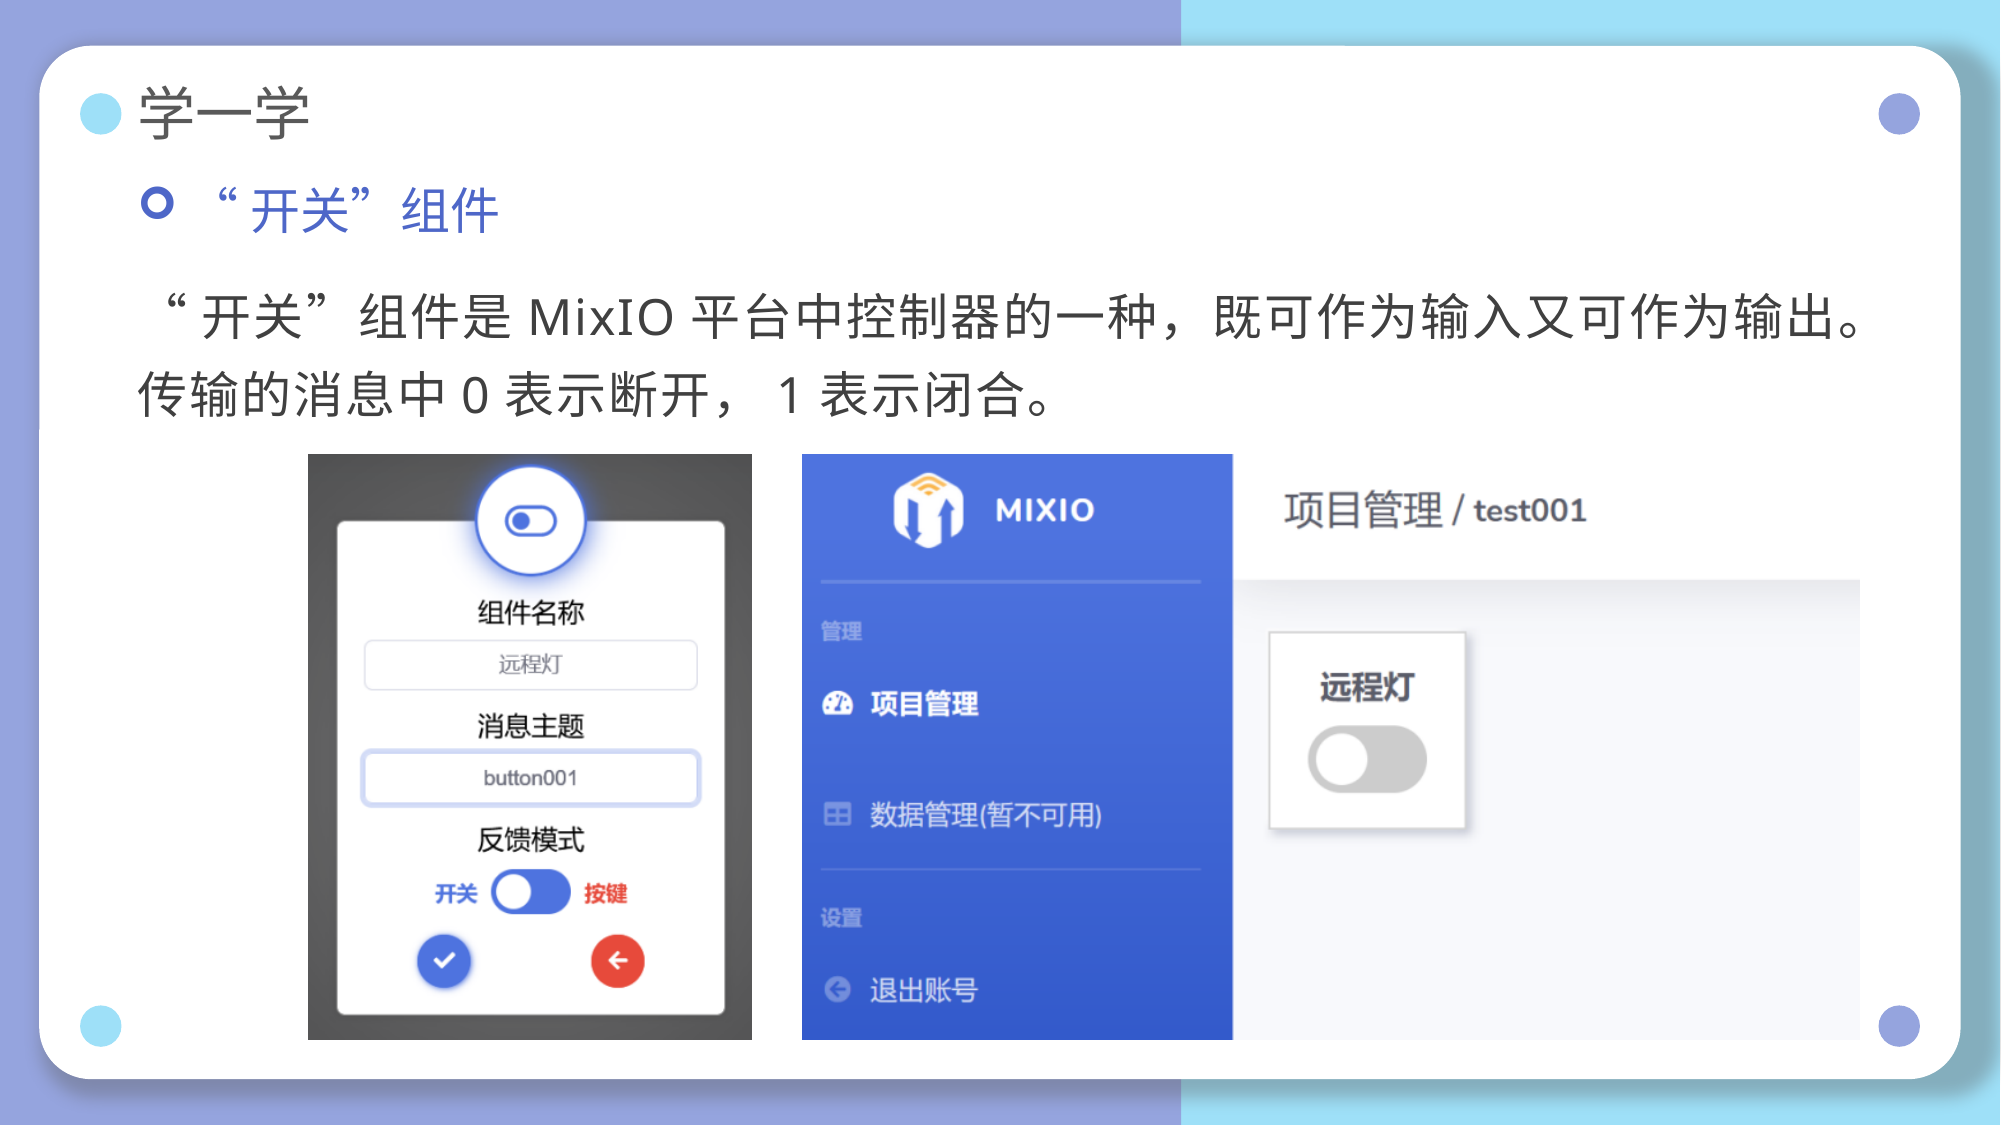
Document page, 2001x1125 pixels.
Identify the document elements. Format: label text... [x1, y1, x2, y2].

picture [307, 454, 752, 1040]
list “开关”组件 [137, 171, 1064, 248]
title 学一学 [137, 77, 976, 157]
picture [802, 454, 1860, 1040]
list “开关”组件是MixIO平台中控制器的一种，既可作为输入又可作为输出。传输的消息中0表示断开，1表示闭合。 [137, 260, 1839, 502]
